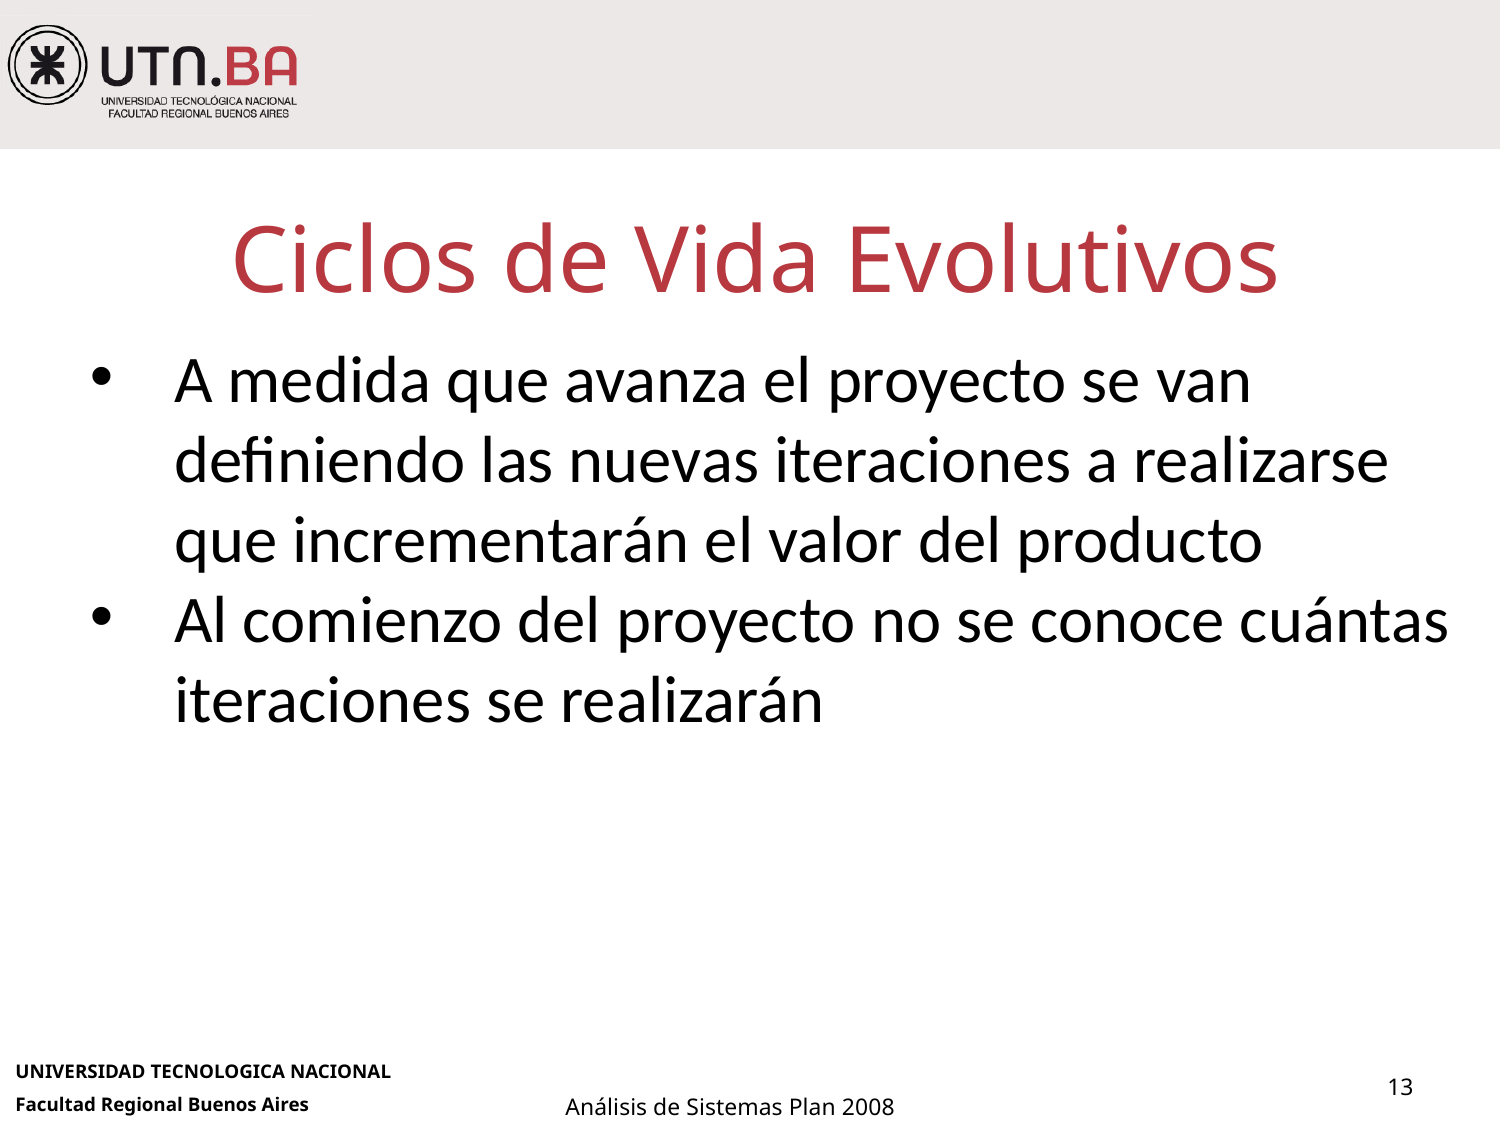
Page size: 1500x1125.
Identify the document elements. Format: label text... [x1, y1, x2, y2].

title Ciclos de Vida Evolutivos [118, 199, 1394, 319]
text_box A medida que avanza el proyecto se van definiendo las nuevas iteraciones a realizarse que incrementarán el valor del producto Al comienzo del proyecto no se conoce cuántas iteraciones se realizarán [74, 328, 1467, 1032]
picture [1, 15, 313, 129]
